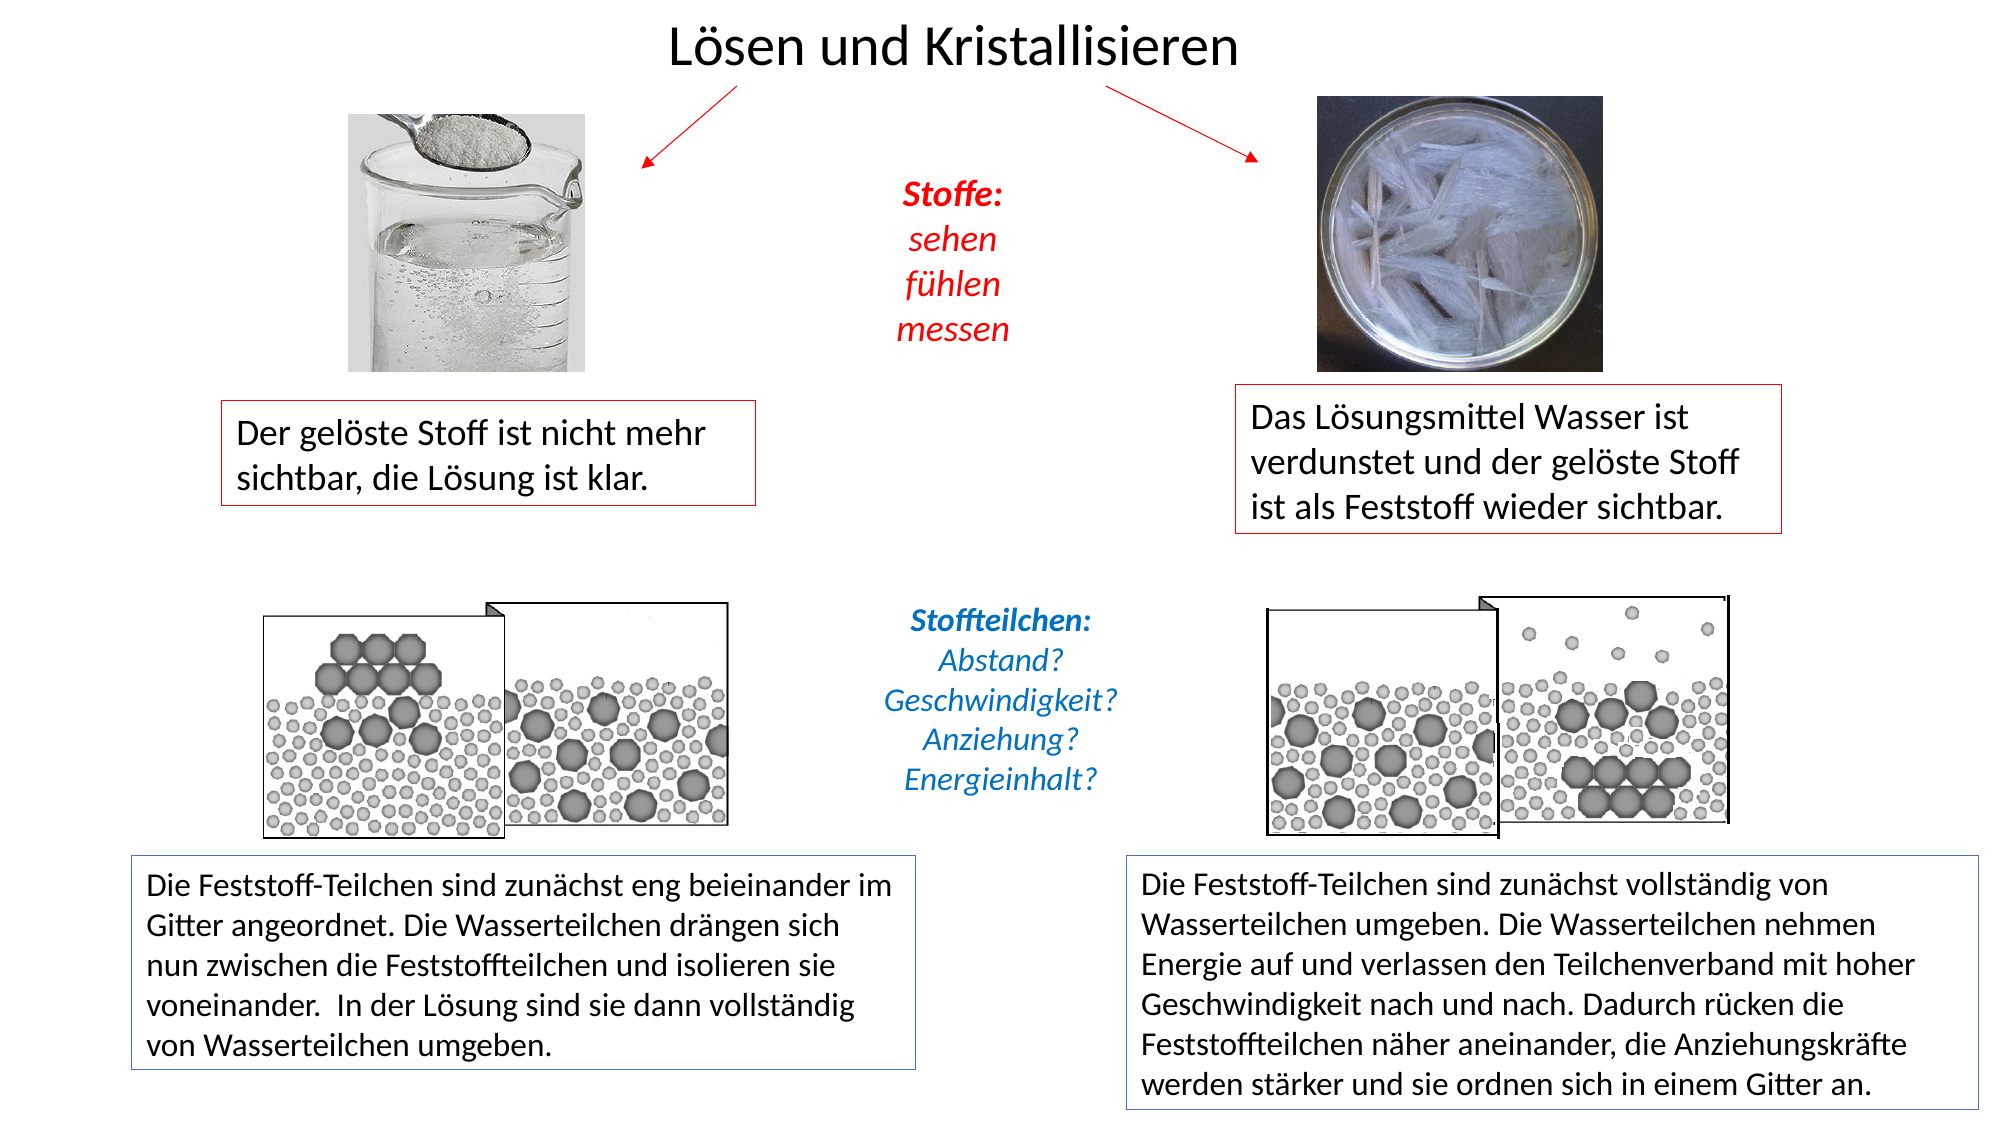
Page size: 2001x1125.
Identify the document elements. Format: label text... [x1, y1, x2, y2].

text_box Stoffe: sehen fühlen messen [842, 161, 1064, 357]
picture [348, 114, 585, 372]
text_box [1105, 85, 1259, 163]
picture [1258, 588, 1739, 842]
text_box Der gelöste Stoff ist nicht mehr sichtbar, die Lösung ist klar. [221, 400, 756, 506]
text_box Die Feststoff-Teilchen sind zunächst eng beieinander im Gitter angeordnet. Die Wasserteilchen drängen sich nun zwischen die Feststoffteilchen und isolieren sie voneinander. In der Lösung sind sie dann vollständig von Wasserteilchen umgeben. [131, 855, 916, 1070]
text_box Das Lösungsmittel Wasser ist verdunstet und der gelöste Stoff ist als Feststoff wieder sichtbar. [1235, 384, 1782, 534]
picture [1317, 96, 1603, 372]
text_box Lösen und Kristallisieren [328, 0, 1581, 85]
picture [256, 596, 738, 845]
text_box Die Feststoff-Teilchen sind zunächst vollständig von Wasserteilchen umgeben. Die Wasserteilchen nehmen Energie auf und verlassen den Teilchenverband mit hoher Geschwindigkeit nach und nach. Dadurch rücken die Feststoffteilchen näher aneinander, die Anziehungskräfte werden stärker und sie ordnen sich in einem Gitter an. [1126, 855, 1979, 1110]
text_box Stoffteilchen: Abstand? Geschwindigkeit? Anziehung? Energieinhalt? [852, 590, 1151, 805]
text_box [641, 85, 738, 169]
